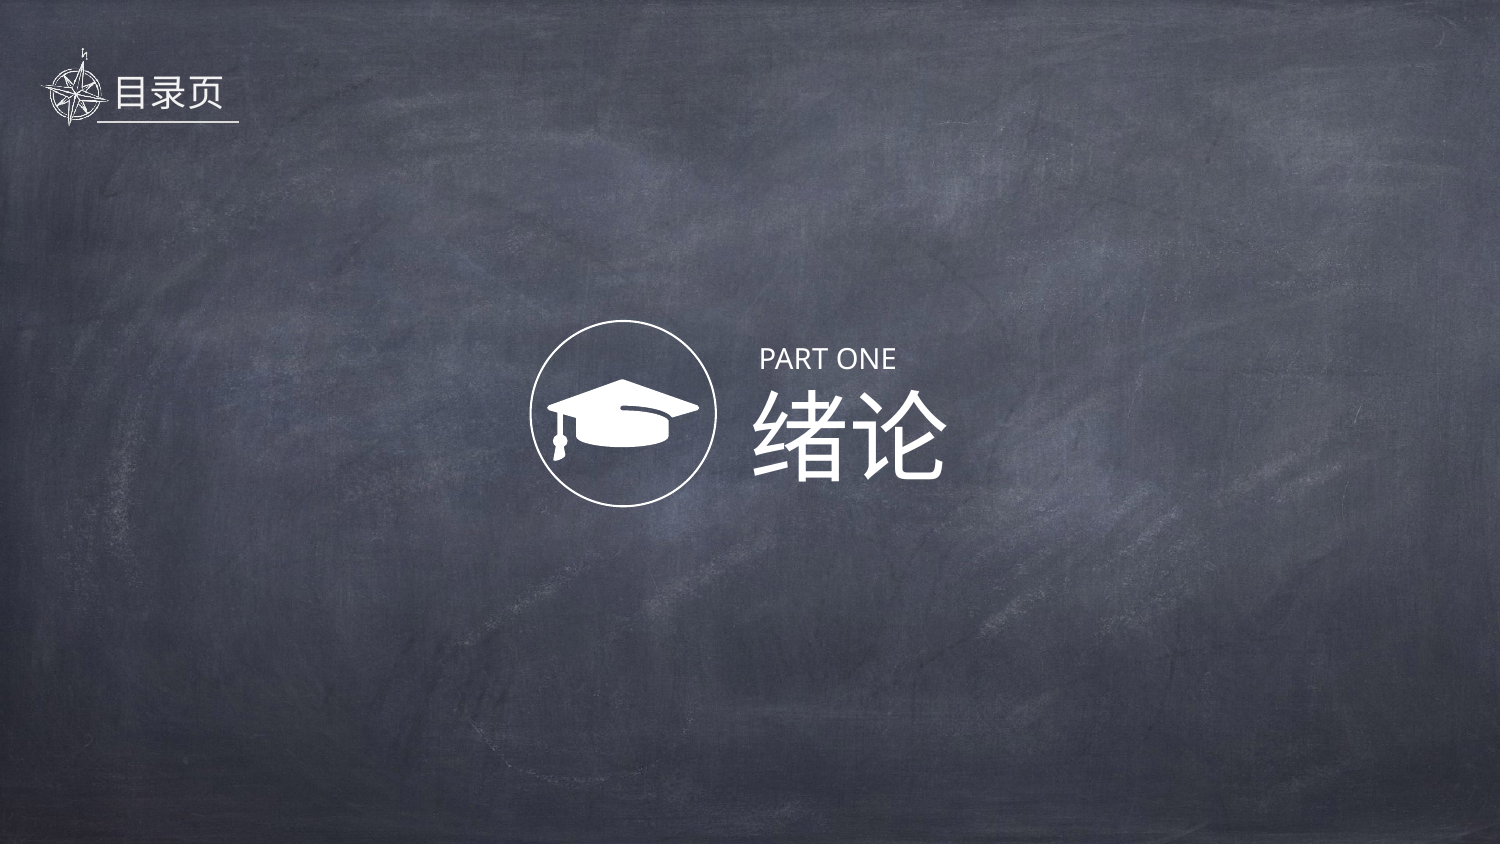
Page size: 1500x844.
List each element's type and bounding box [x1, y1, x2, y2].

text_box [729, 333, 970, 504]
text_box [530, 320, 716, 507]
picture [0, 0, 1500, 844]
text_box [39, 48, 263, 127]
